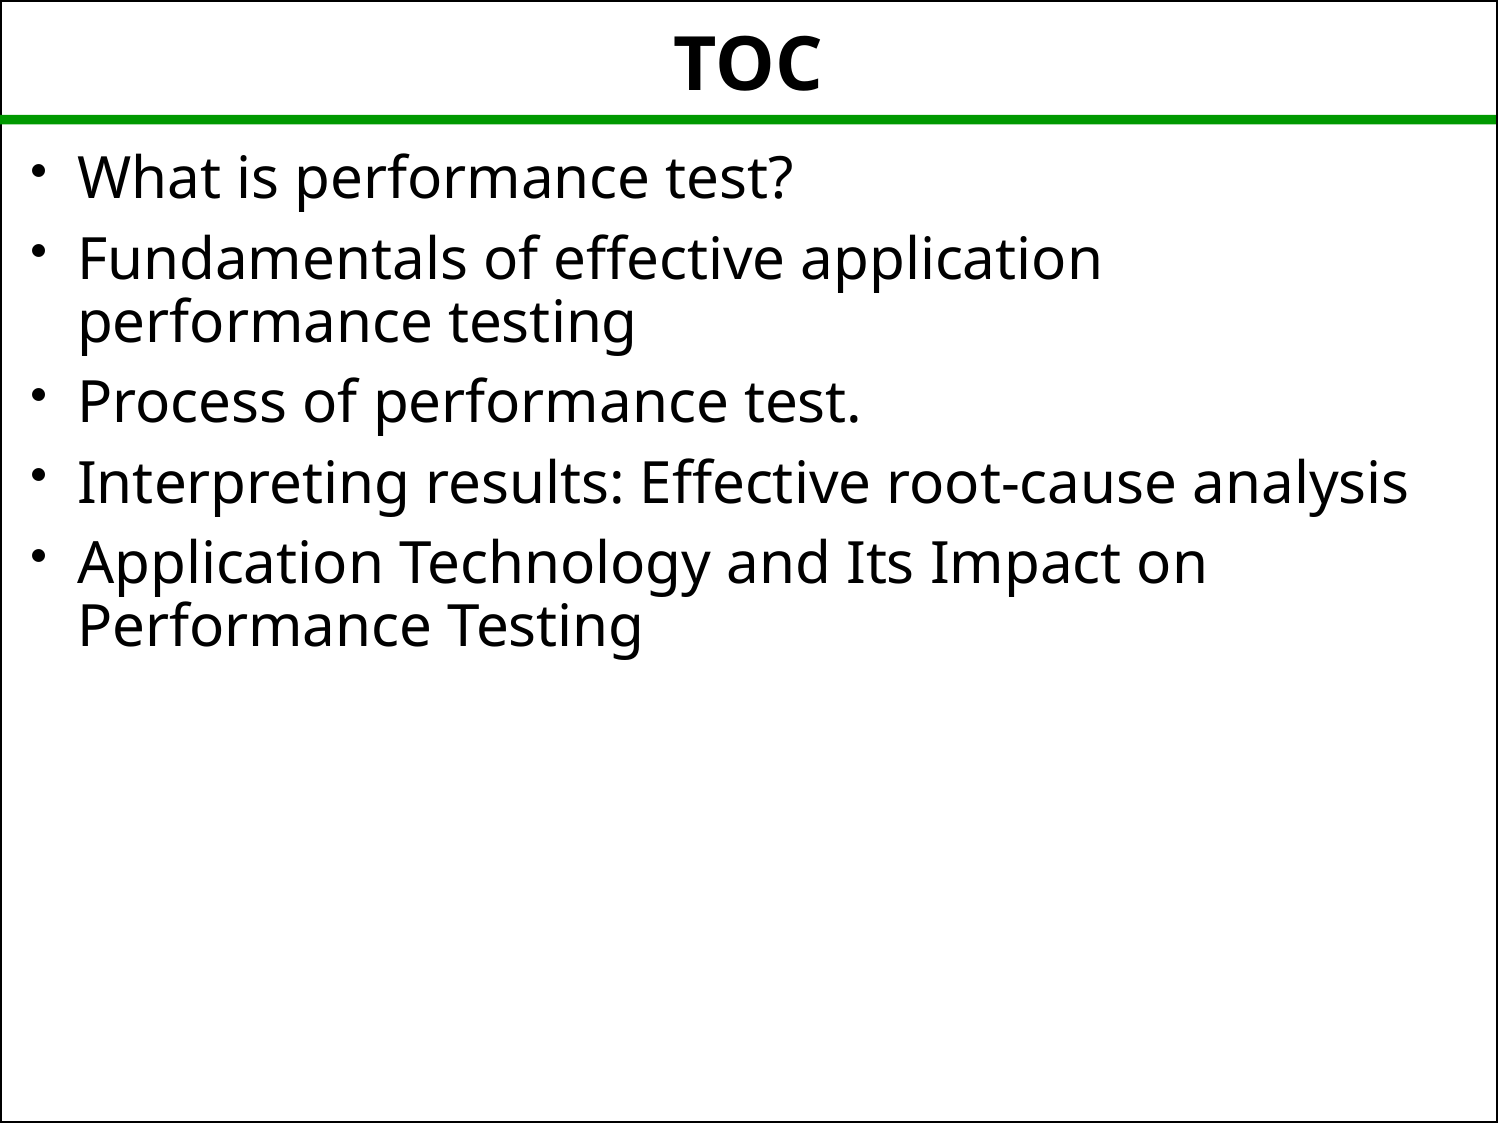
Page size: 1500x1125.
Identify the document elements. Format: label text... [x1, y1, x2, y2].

list What is performance test? Fundamentals of effective application performance testing Process of performance test. Interpreting results: Effective root-cause analysis Application Technology and Its Impact on Performance Testing [15, 141, 1485, 1074]
title TOC [14, 7, 1483, 125]
